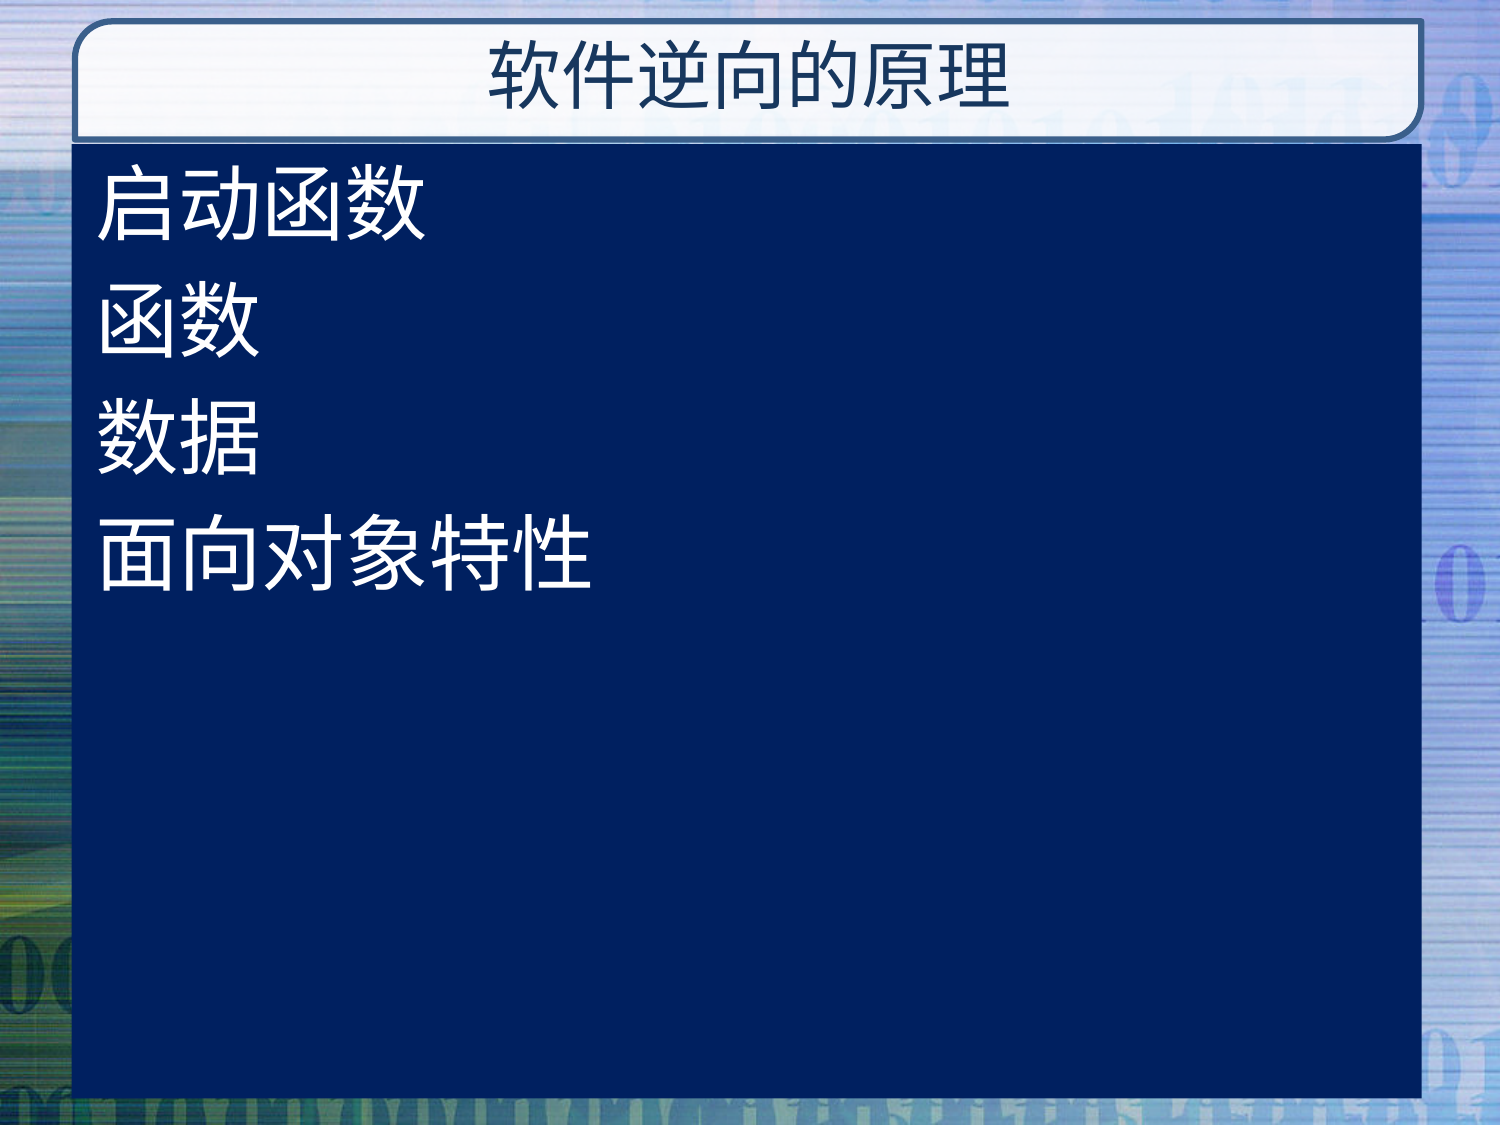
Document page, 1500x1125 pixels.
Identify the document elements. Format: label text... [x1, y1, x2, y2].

title 软件逆向的原理 [76, 21, 1423, 135]
picture [0, 0, 1500, 1125]
list 启动函数 函数 数据 面向对象特性 [71, 144, 1422, 1099]
